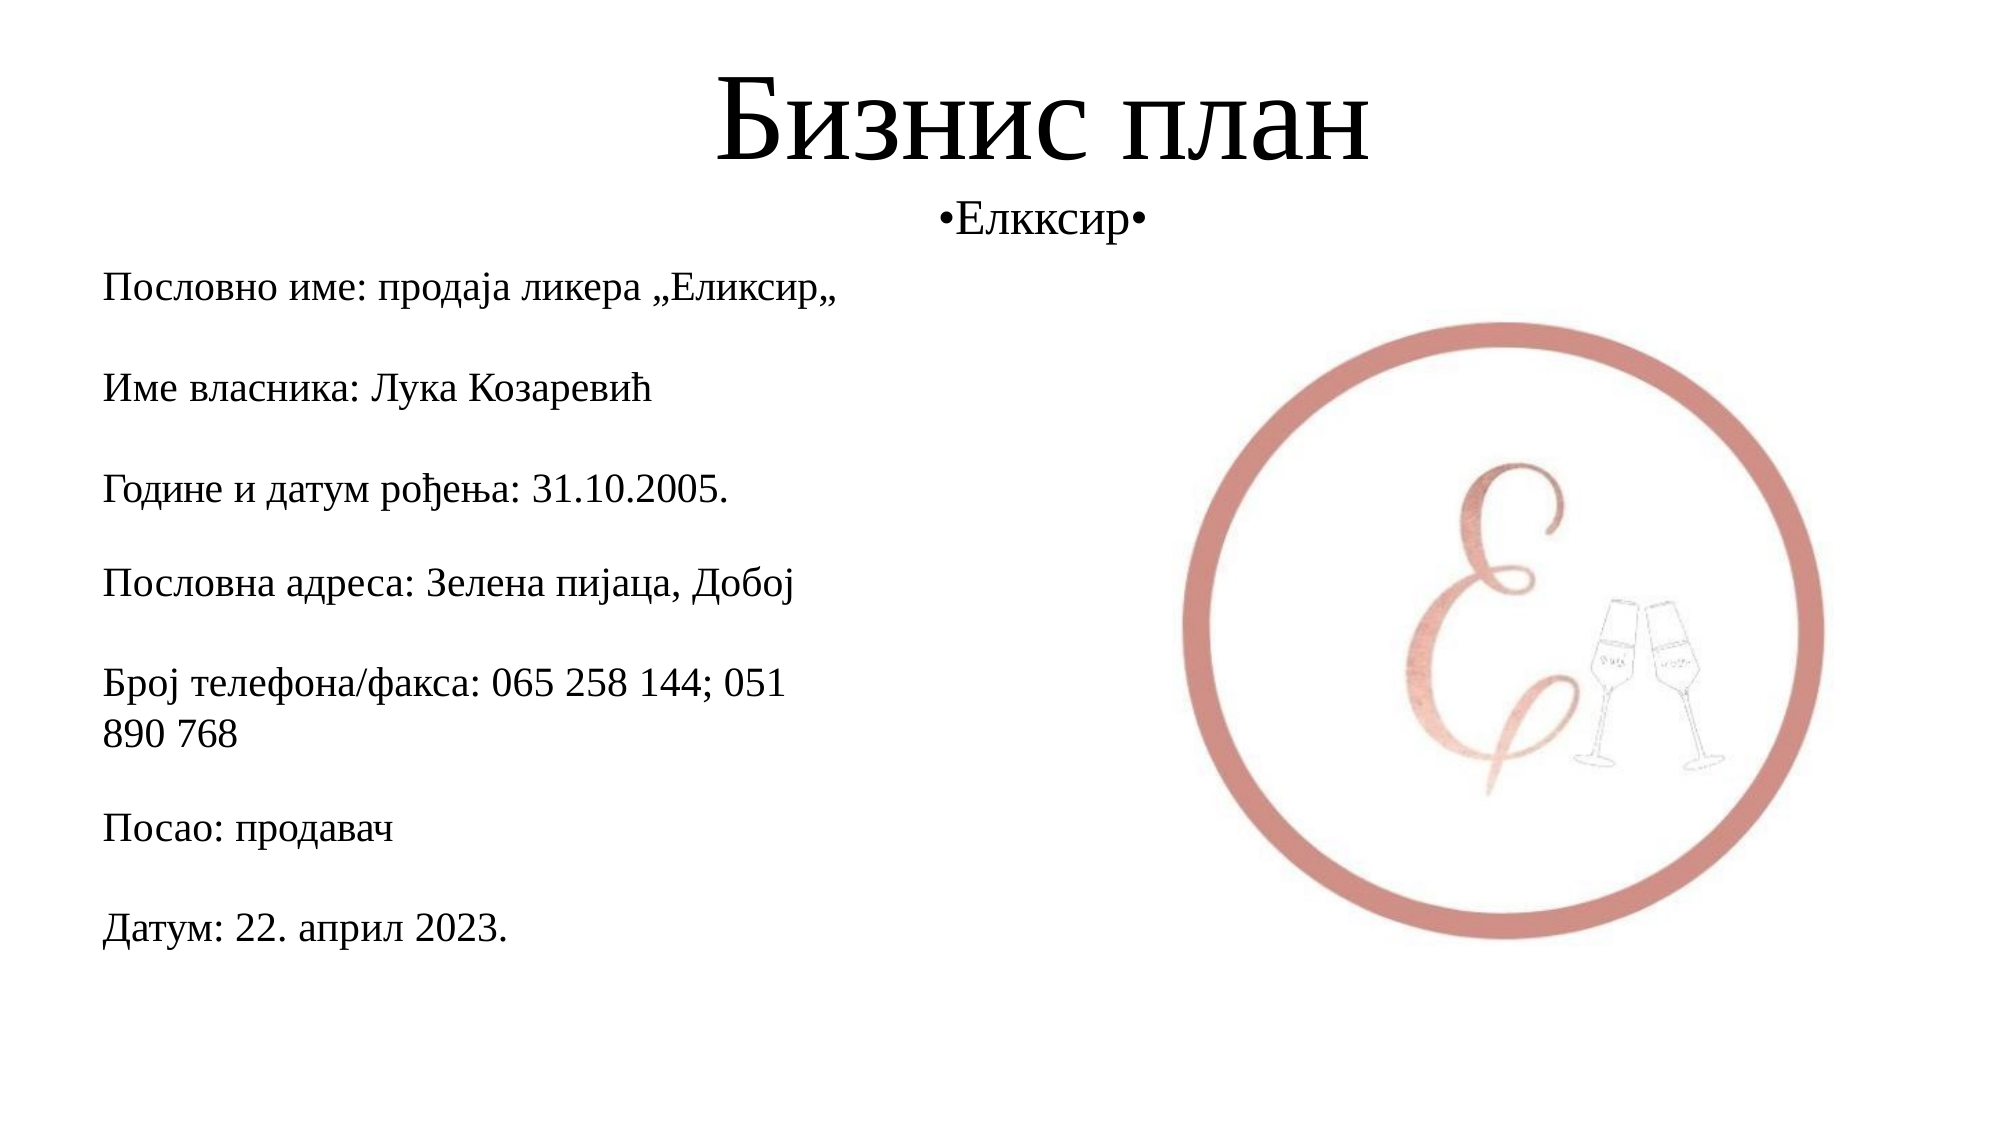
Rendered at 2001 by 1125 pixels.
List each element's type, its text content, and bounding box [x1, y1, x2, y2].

picture [1171, 307, 1835, 947]
title Бизнис план •Елкксир• [617, 0, 1466, 245]
text_box Пословно име: продаја ликера „Еликсир„ Име власника: Лука Козаревић Године и датум рођења: 31.10.2005. Пословна адреса: Зелена пијаца, Добој Број телефона/факса: 065 258 144; 051 890 768 Посао: продавач Датум: 22. април 2023. [100, 256, 1005, 1036]
